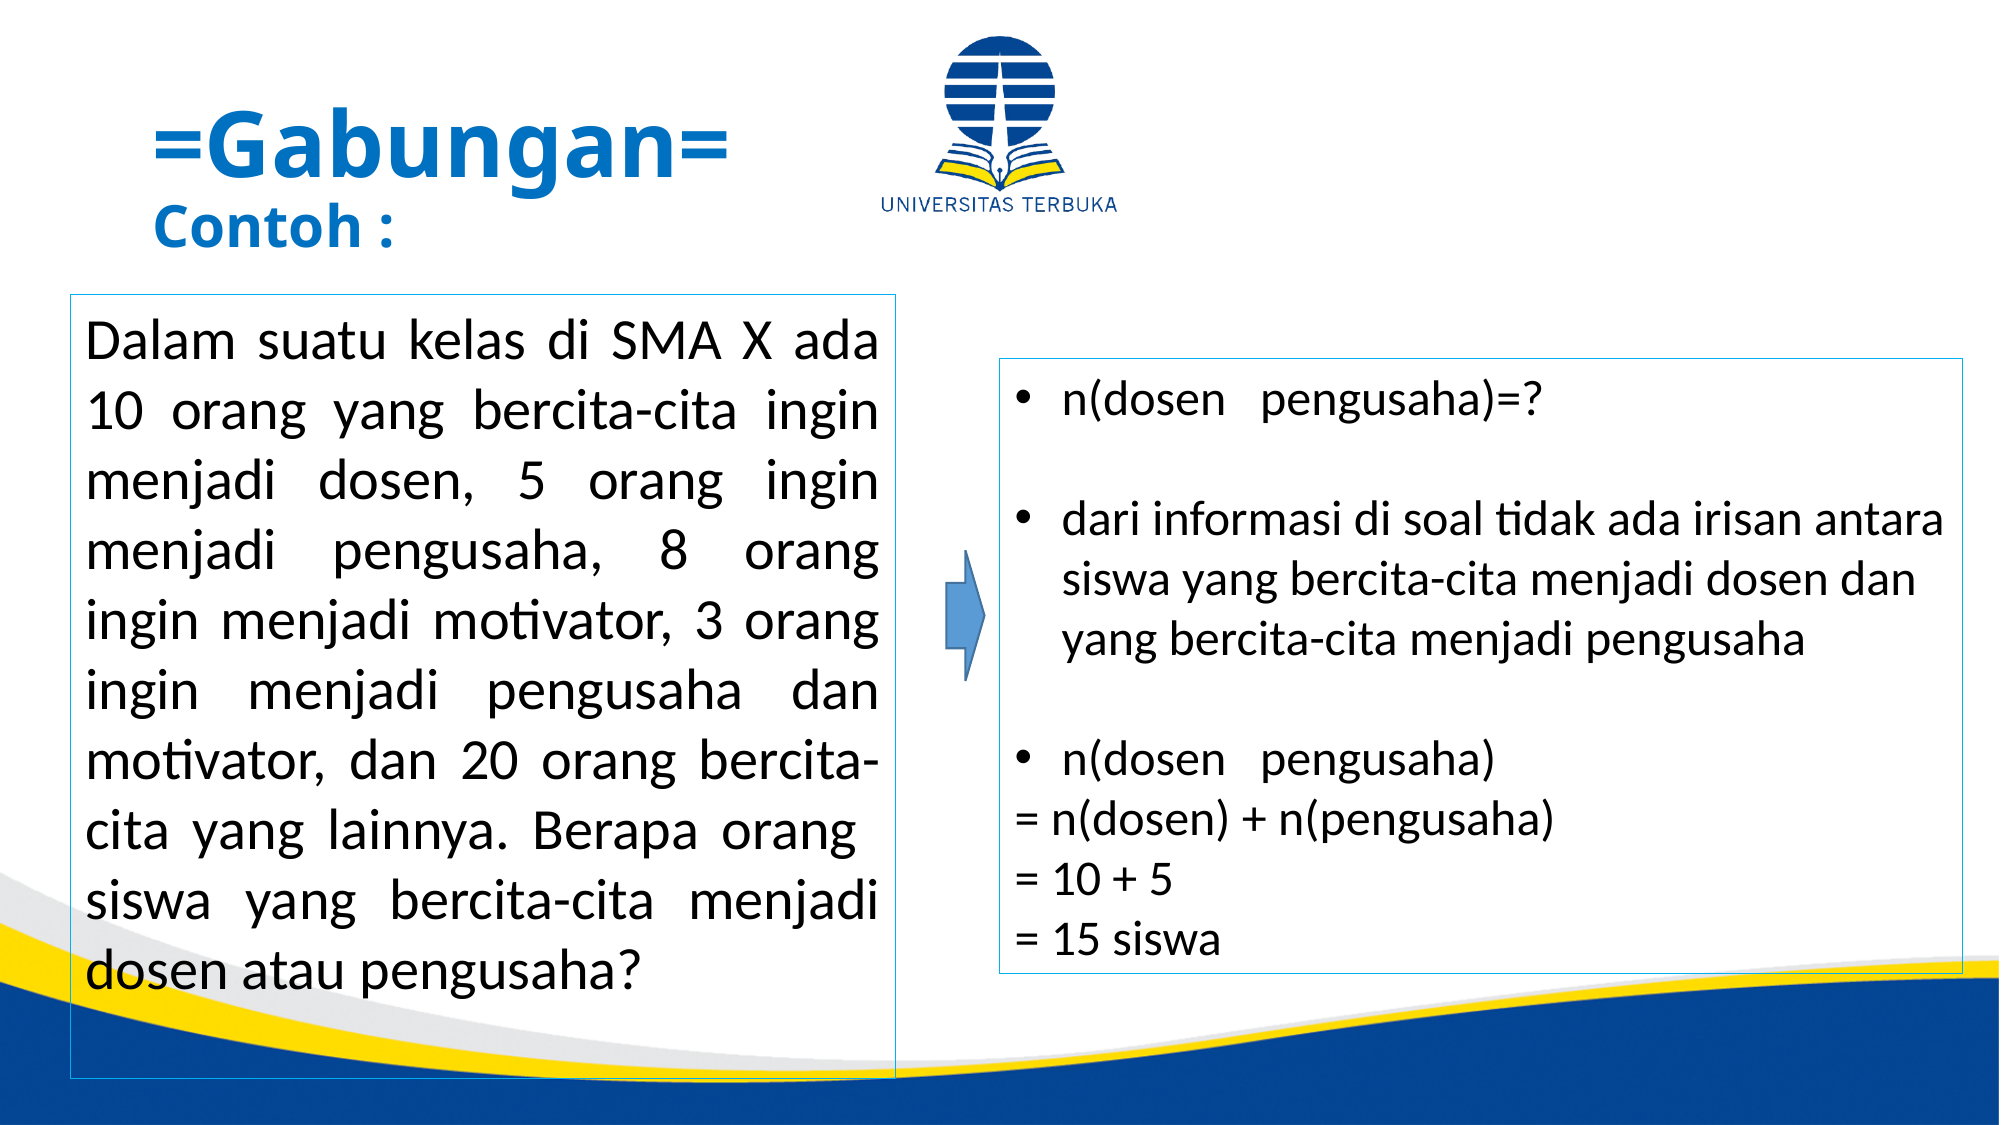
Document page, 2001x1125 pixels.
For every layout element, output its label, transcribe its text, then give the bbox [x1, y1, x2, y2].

title =Gabungan= Contoh : [137, 70, 1863, 288]
text_box Dalam suatu kelas di SMA X ada 10 orang yang bercita-cita ingin menjadi dosen, 5 orang ingin menjadi pengusaha, 8 orang ingin menjadi motivator, 3 orang ingin menjadi pengusaha dan motivator, dan 20 orang bercita-cita yang lainnya. Berapa orang siswa yang bercita-cita menjadi dosen atau pengusaha? [70, 294, 896, 871]
picture [72, 871, 894, 1077]
text_box [945, 549, 986, 682]
picture [1001, 871, 1961, 972]
picture [877, 0, 1123, 248]
picture [0, 871, 2000, 1125]
